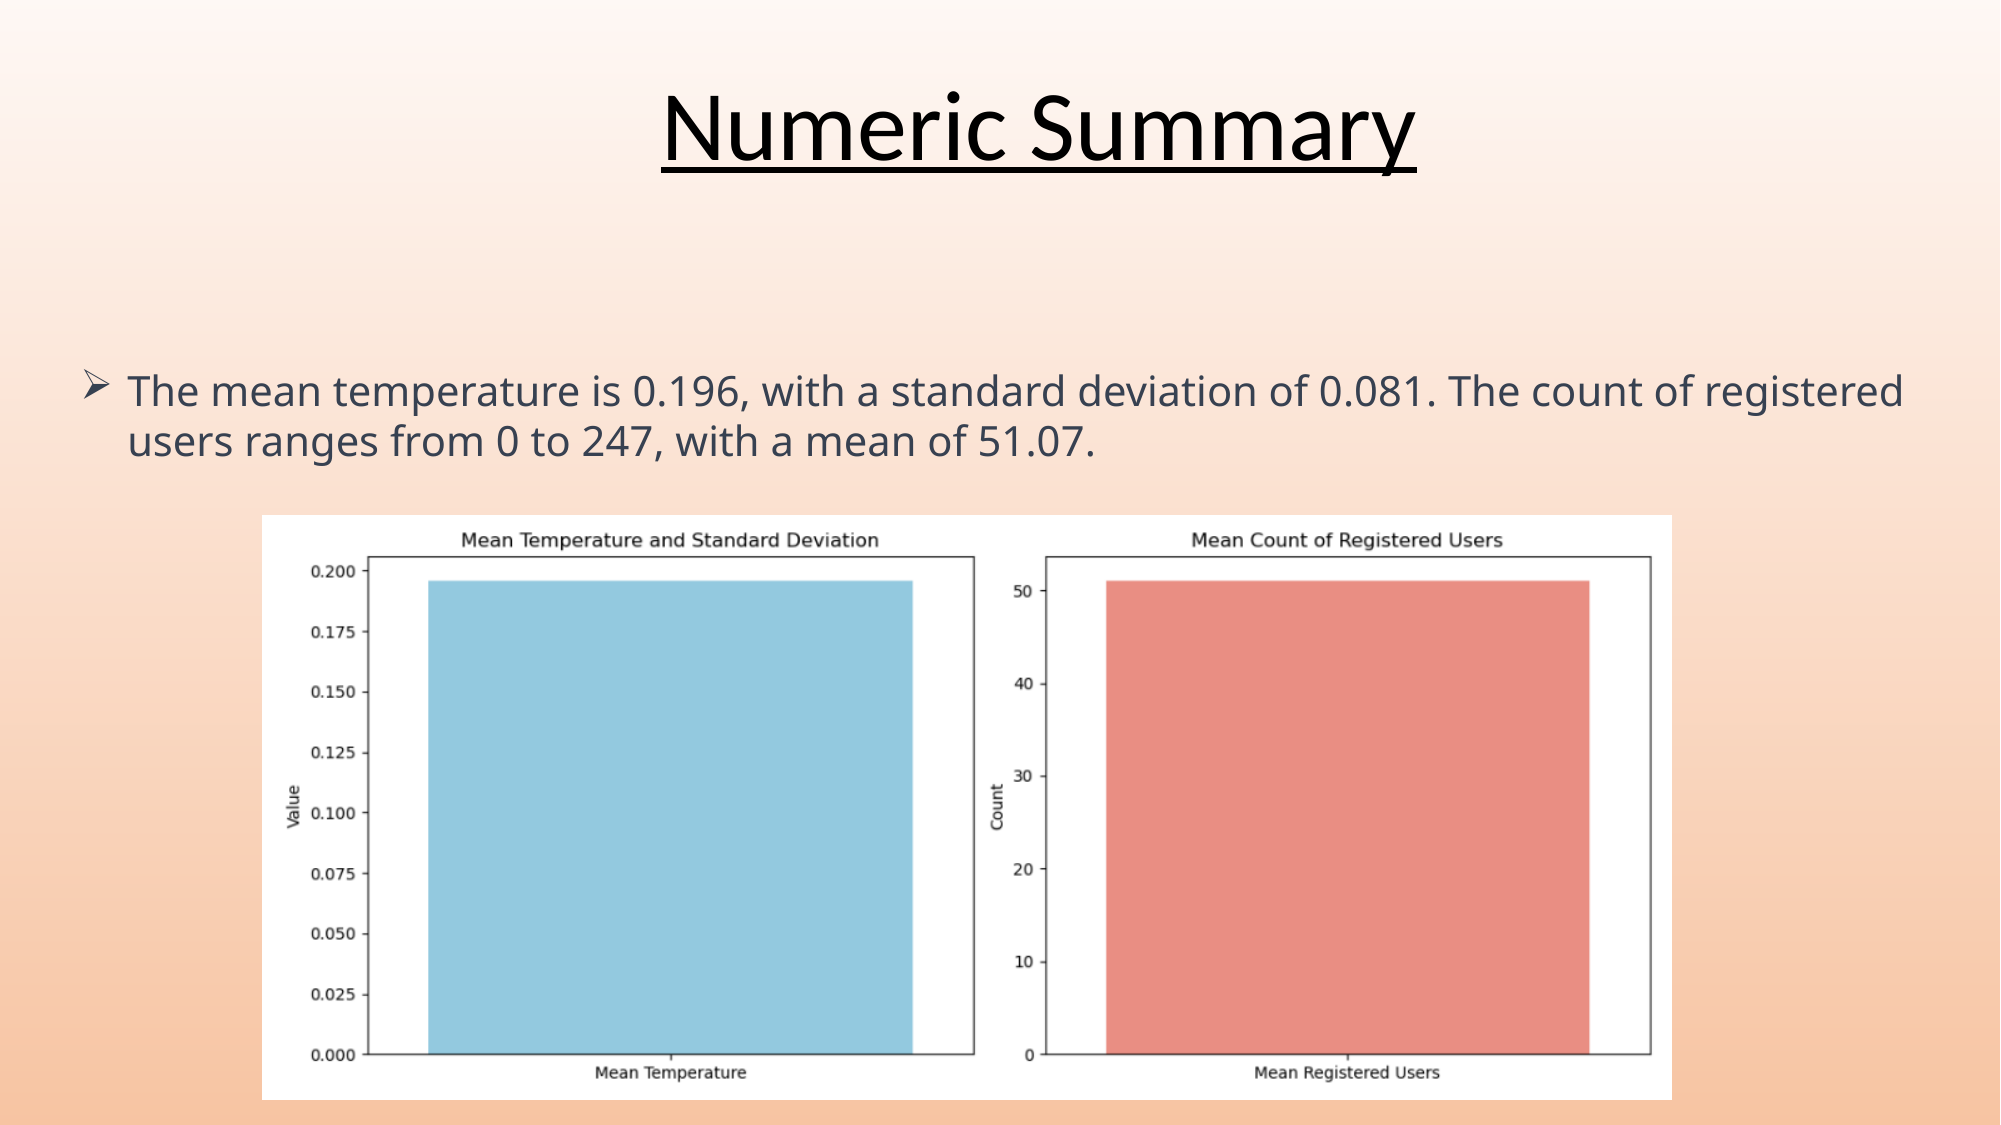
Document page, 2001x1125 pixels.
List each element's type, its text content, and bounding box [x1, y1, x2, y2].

text_box The mean temperature is 0.196, with a standard deviation of 0.081. The count of registered users ranges from 0 to 247, with a mean of 51.07. [65, 357, 1924, 472]
picture [262, 515, 1672, 1100]
text_box Numeric Summary [646, 53, 1433, 188]
